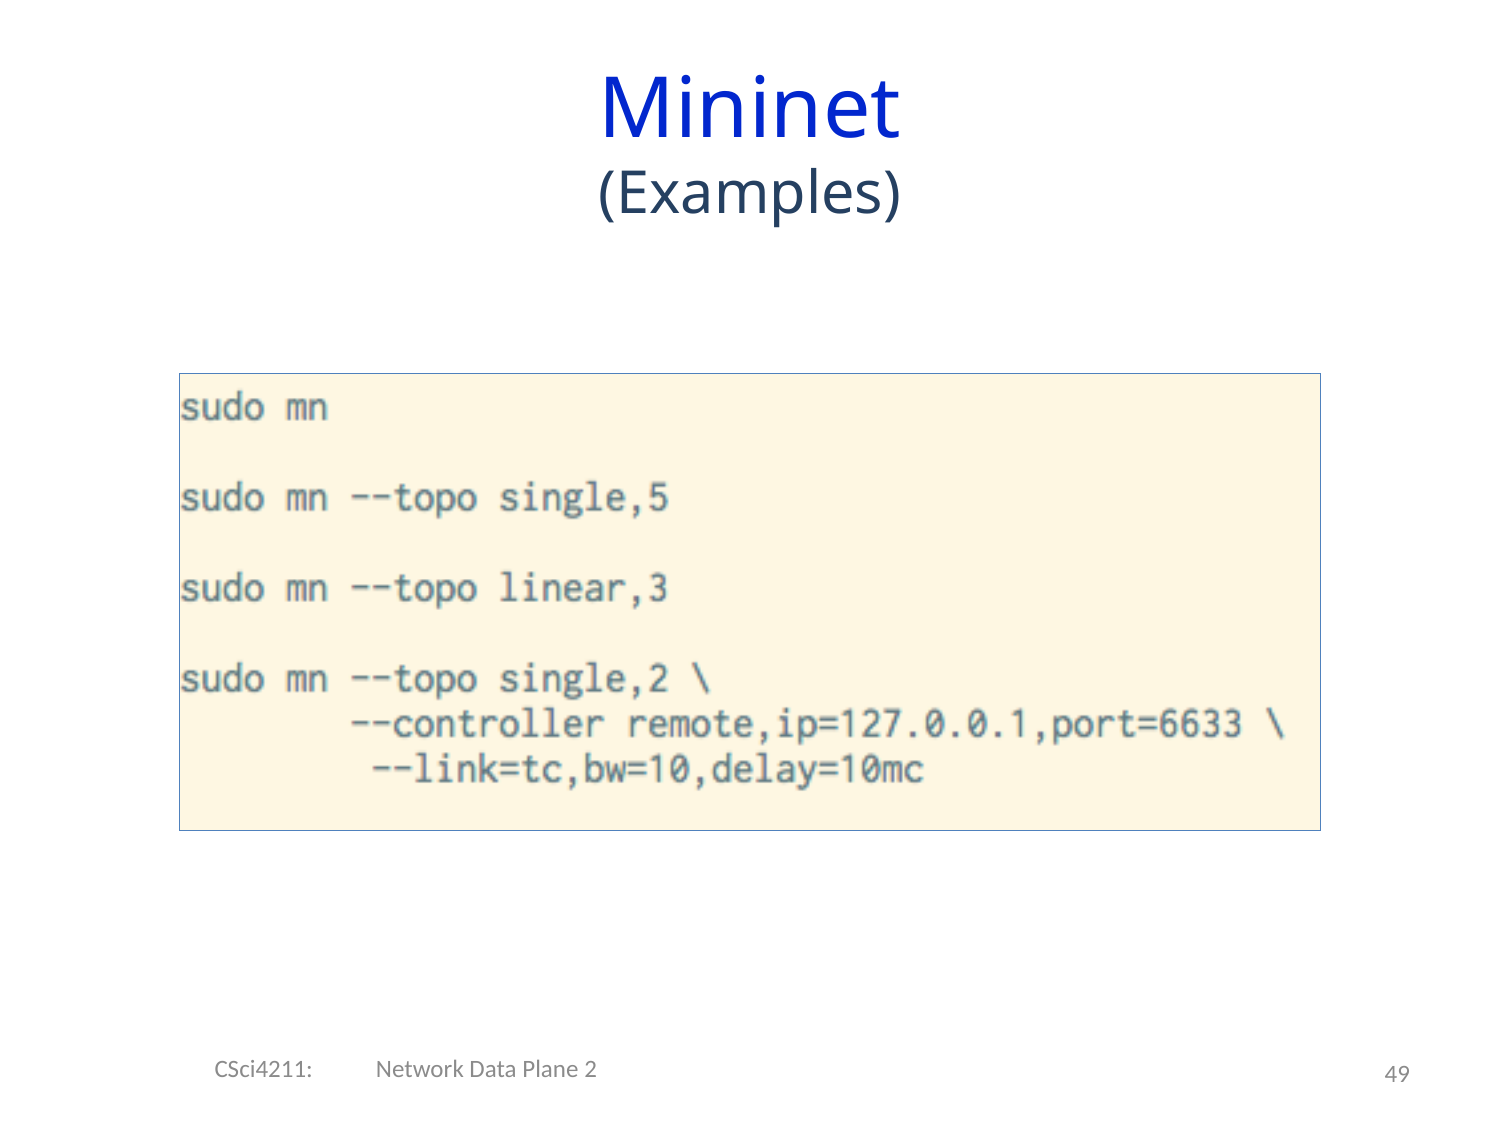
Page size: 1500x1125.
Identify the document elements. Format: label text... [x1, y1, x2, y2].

title Mininet (Examples) [75, 45, 1425, 233]
slide_number 49 [1074, 1042, 1425, 1103]
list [179, 373, 1321, 831]
footer CSci4211: Network Data Plane 2 [112, 1042, 700, 1093]
